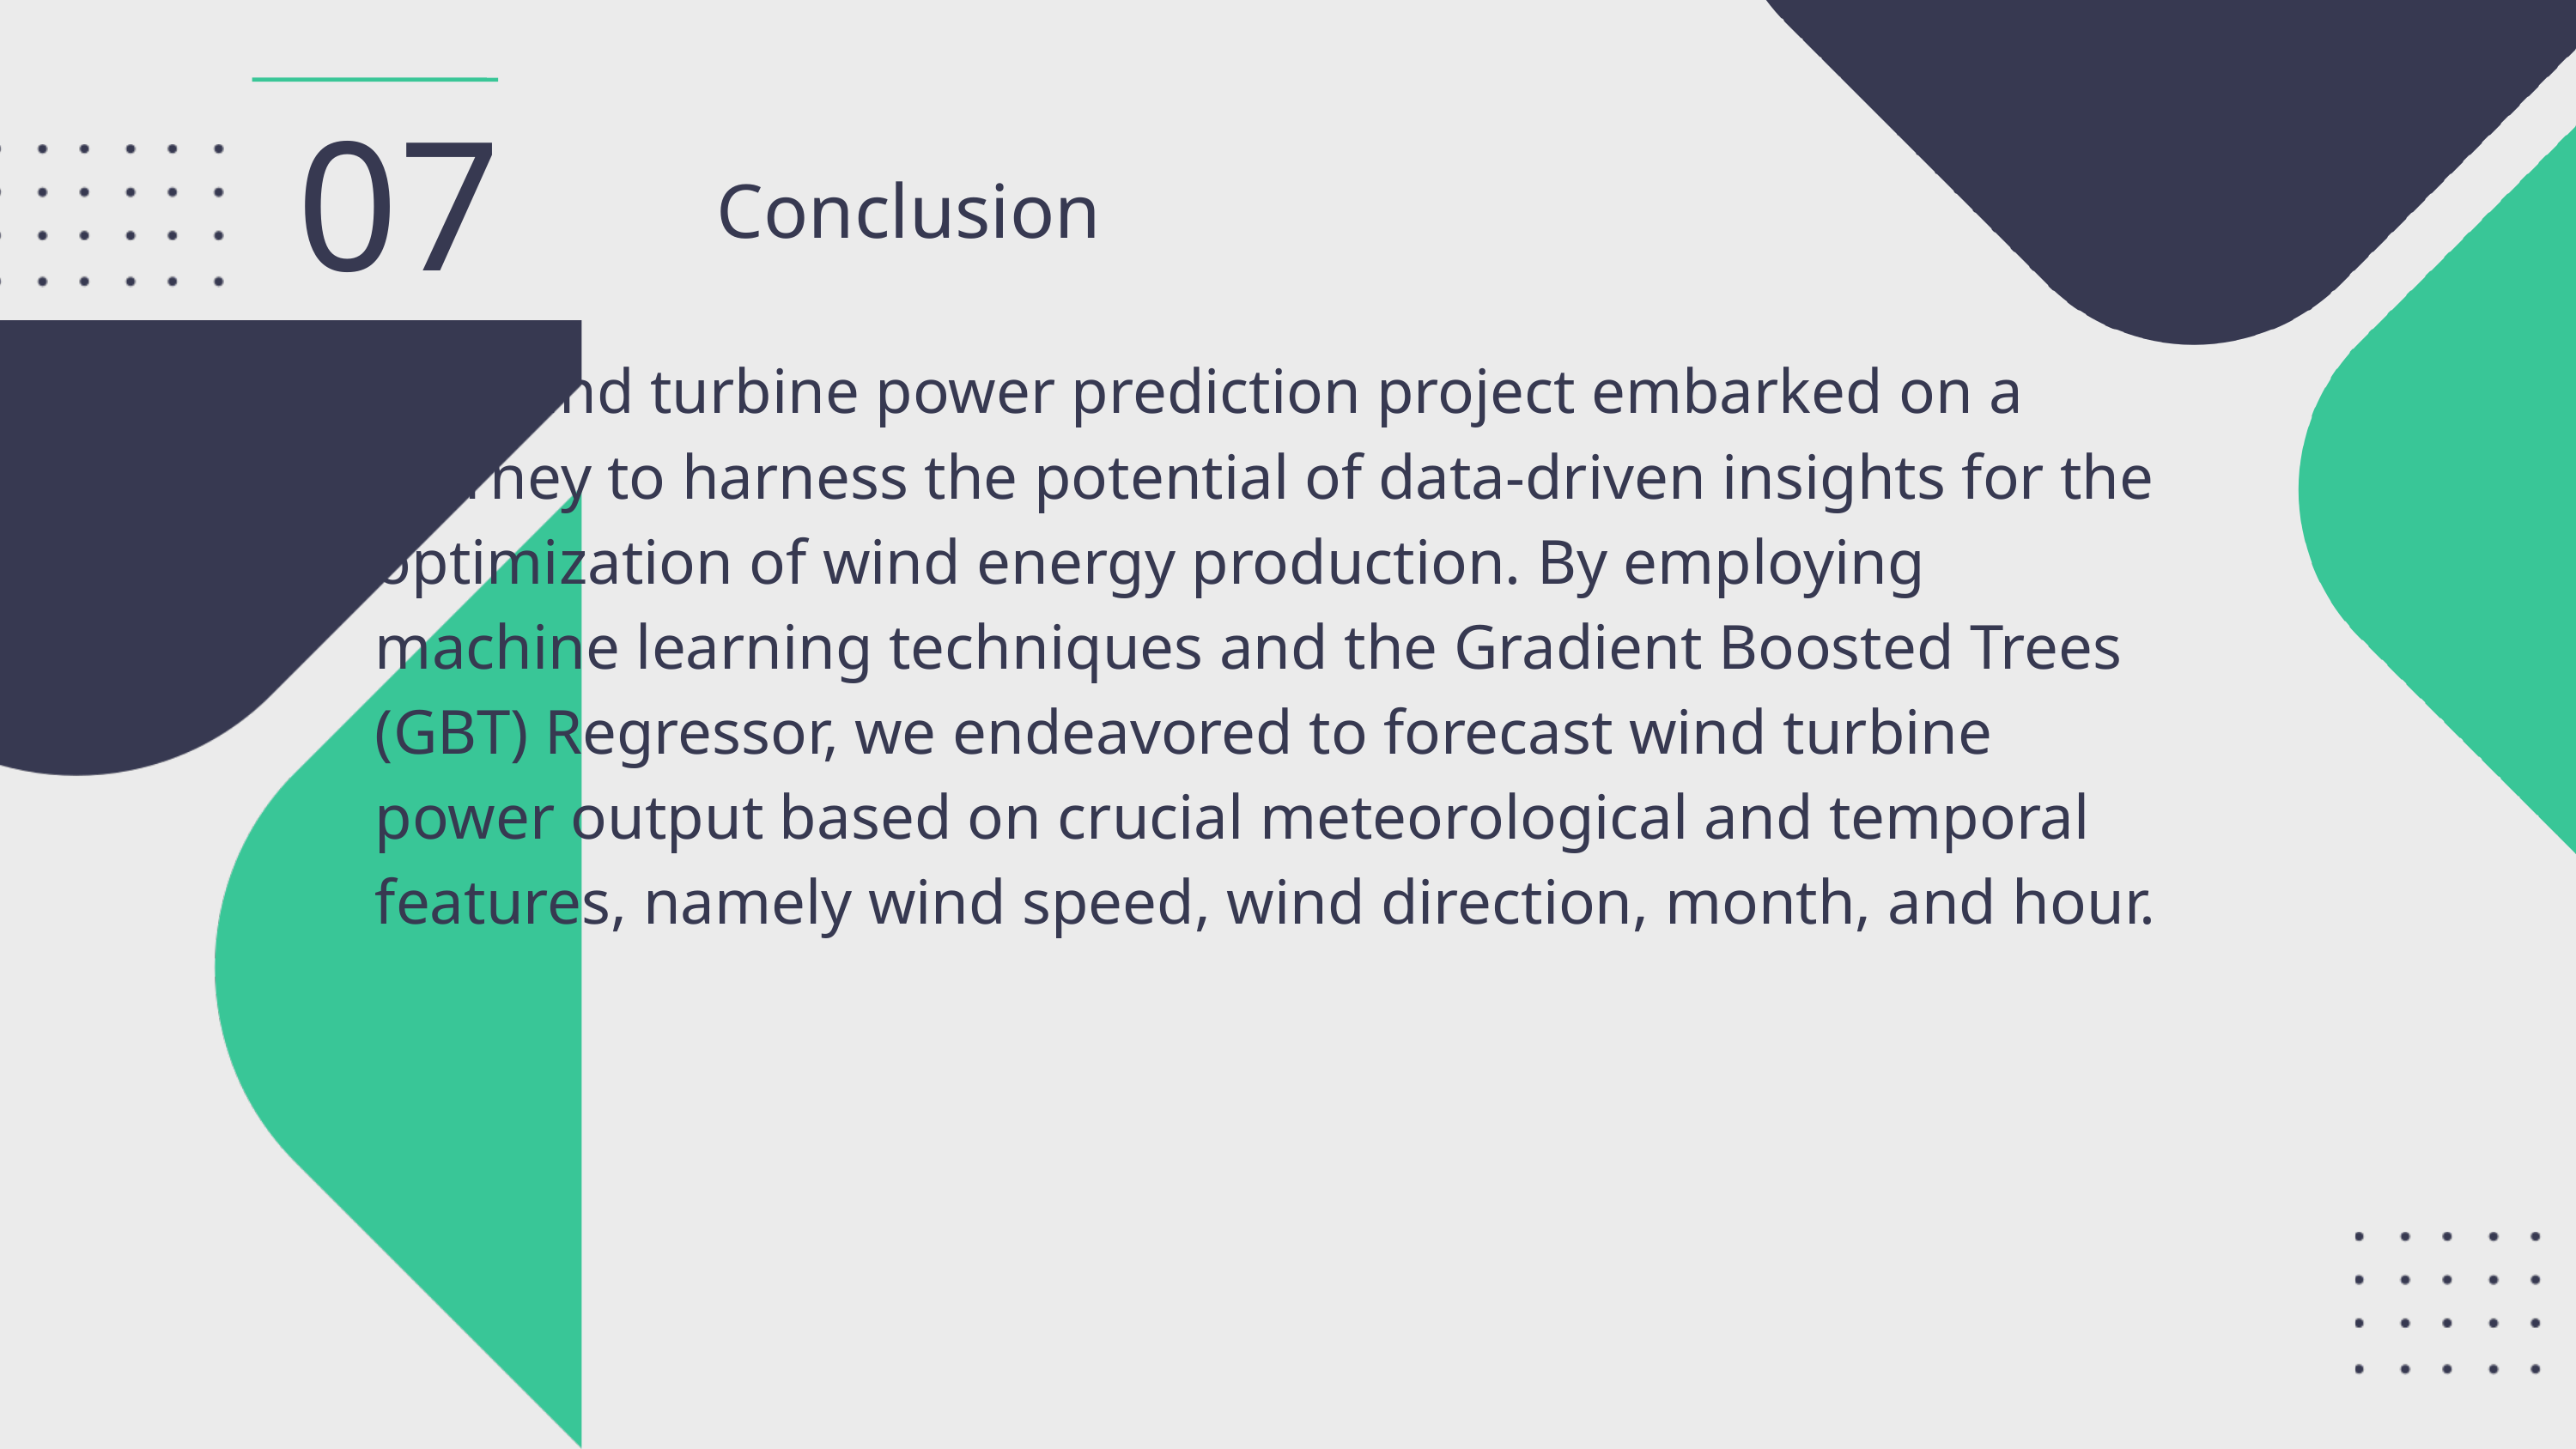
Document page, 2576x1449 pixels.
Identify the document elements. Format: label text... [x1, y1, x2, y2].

text_box [1765, 0, 2576, 854]
text_box 07 [165, 56, 501, 307]
text_box The wind turbine power prediction project embarked on a journey to harness the potential of data-driven insights for the optimization of wind energy production. By employing machine learning techniques and the Gradient Boosted Trees (GBT) Regressor, we endeavored to forecast wind turbine power output based on crucial meteorological and temporal features, namely wind speed, wind direction, month, and hour. [374, 340, 2171, 937]
text_box Conclusion [716, 149, 1550, 253]
text_box [2354, 1232, 2576, 1375]
text_box [0, 320, 582, 1449]
text_box [0, 144, 165, 288]
